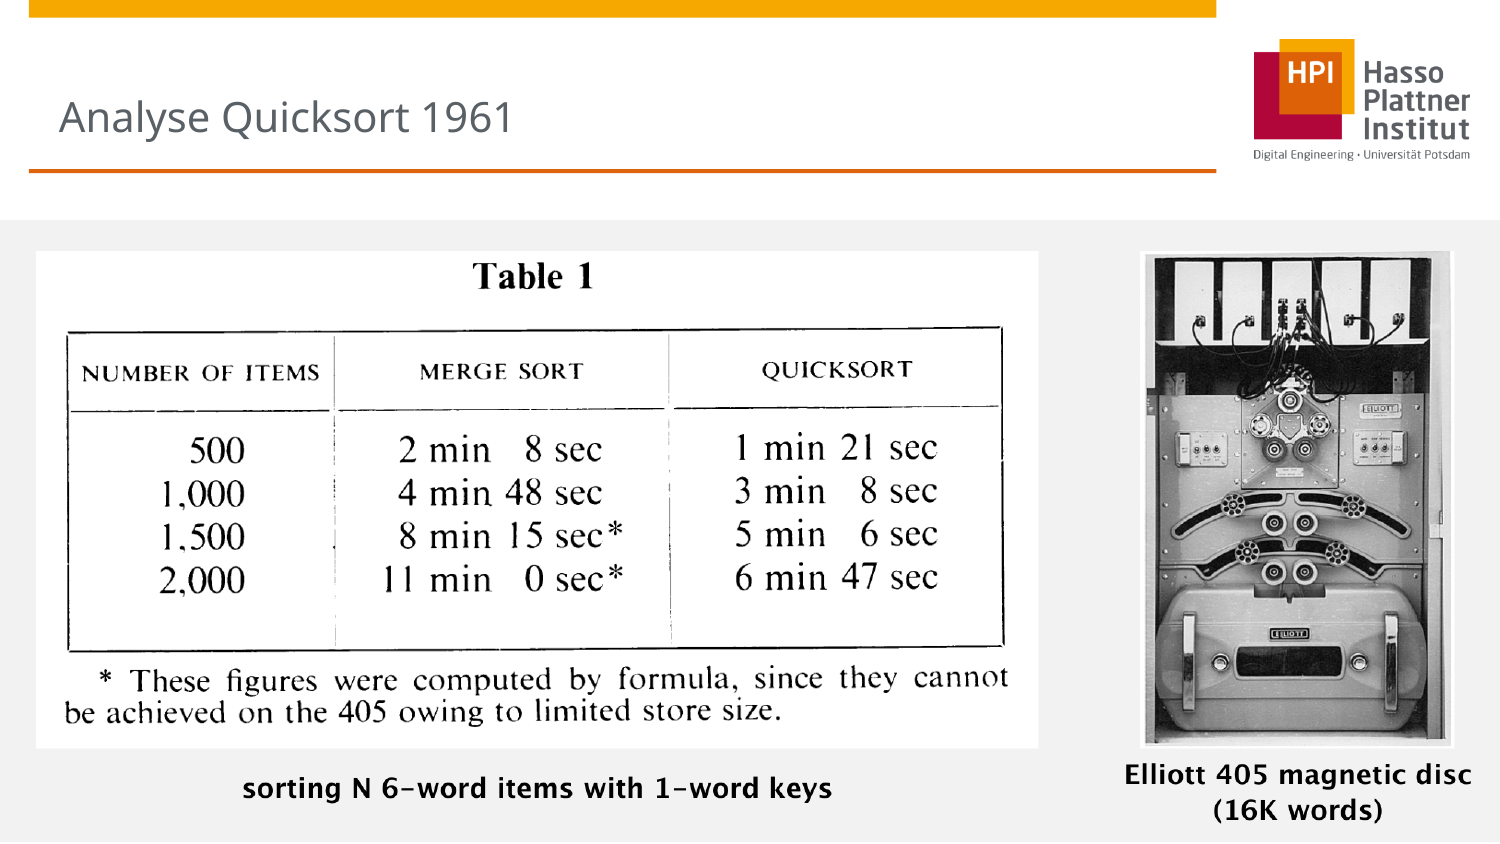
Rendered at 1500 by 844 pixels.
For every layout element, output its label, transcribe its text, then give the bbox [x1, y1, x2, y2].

title Analyse Quicksort 1961 [58, 17, 1187, 170]
picture [0, 220, 1500, 842]
picture [1254, 39, 1470, 161]
